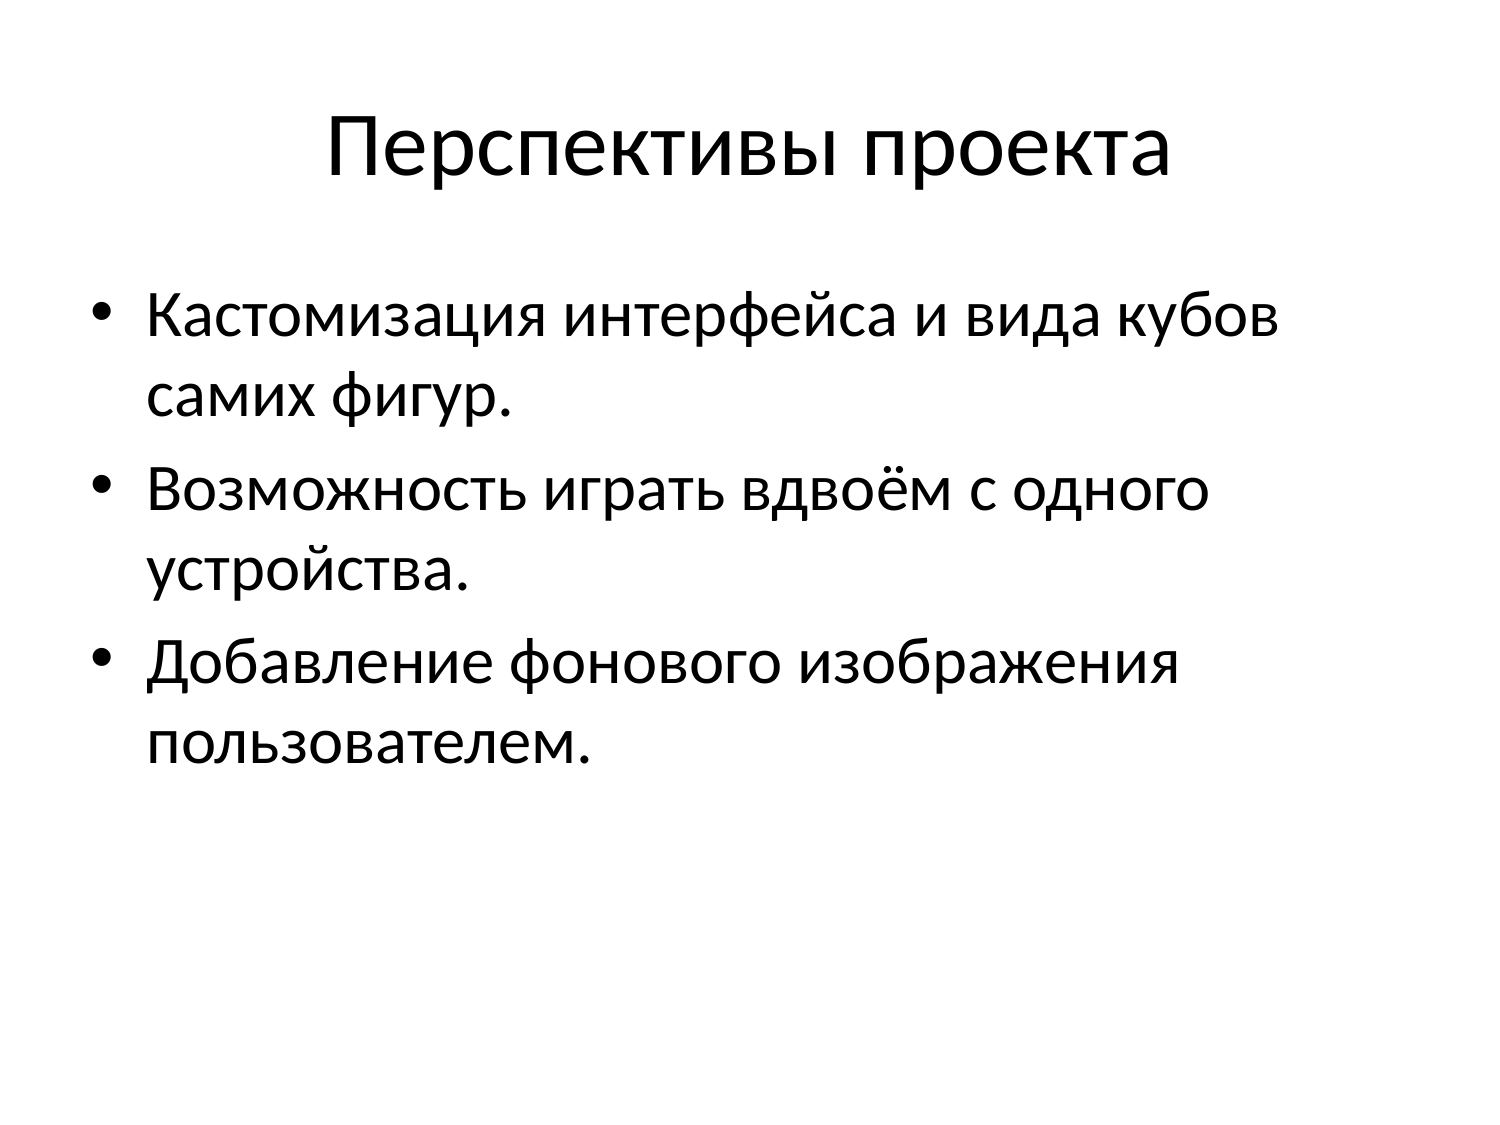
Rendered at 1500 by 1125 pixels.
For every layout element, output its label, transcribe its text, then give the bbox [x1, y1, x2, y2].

title Перспективы проекта [75, 45, 1425, 233]
list Кастомизация интерфейса и вида кубов самих фигур. Возможность играть вдвоём с одного устройства. Добавление фонового изображения пользователем. [75, 262, 1425, 1005]
